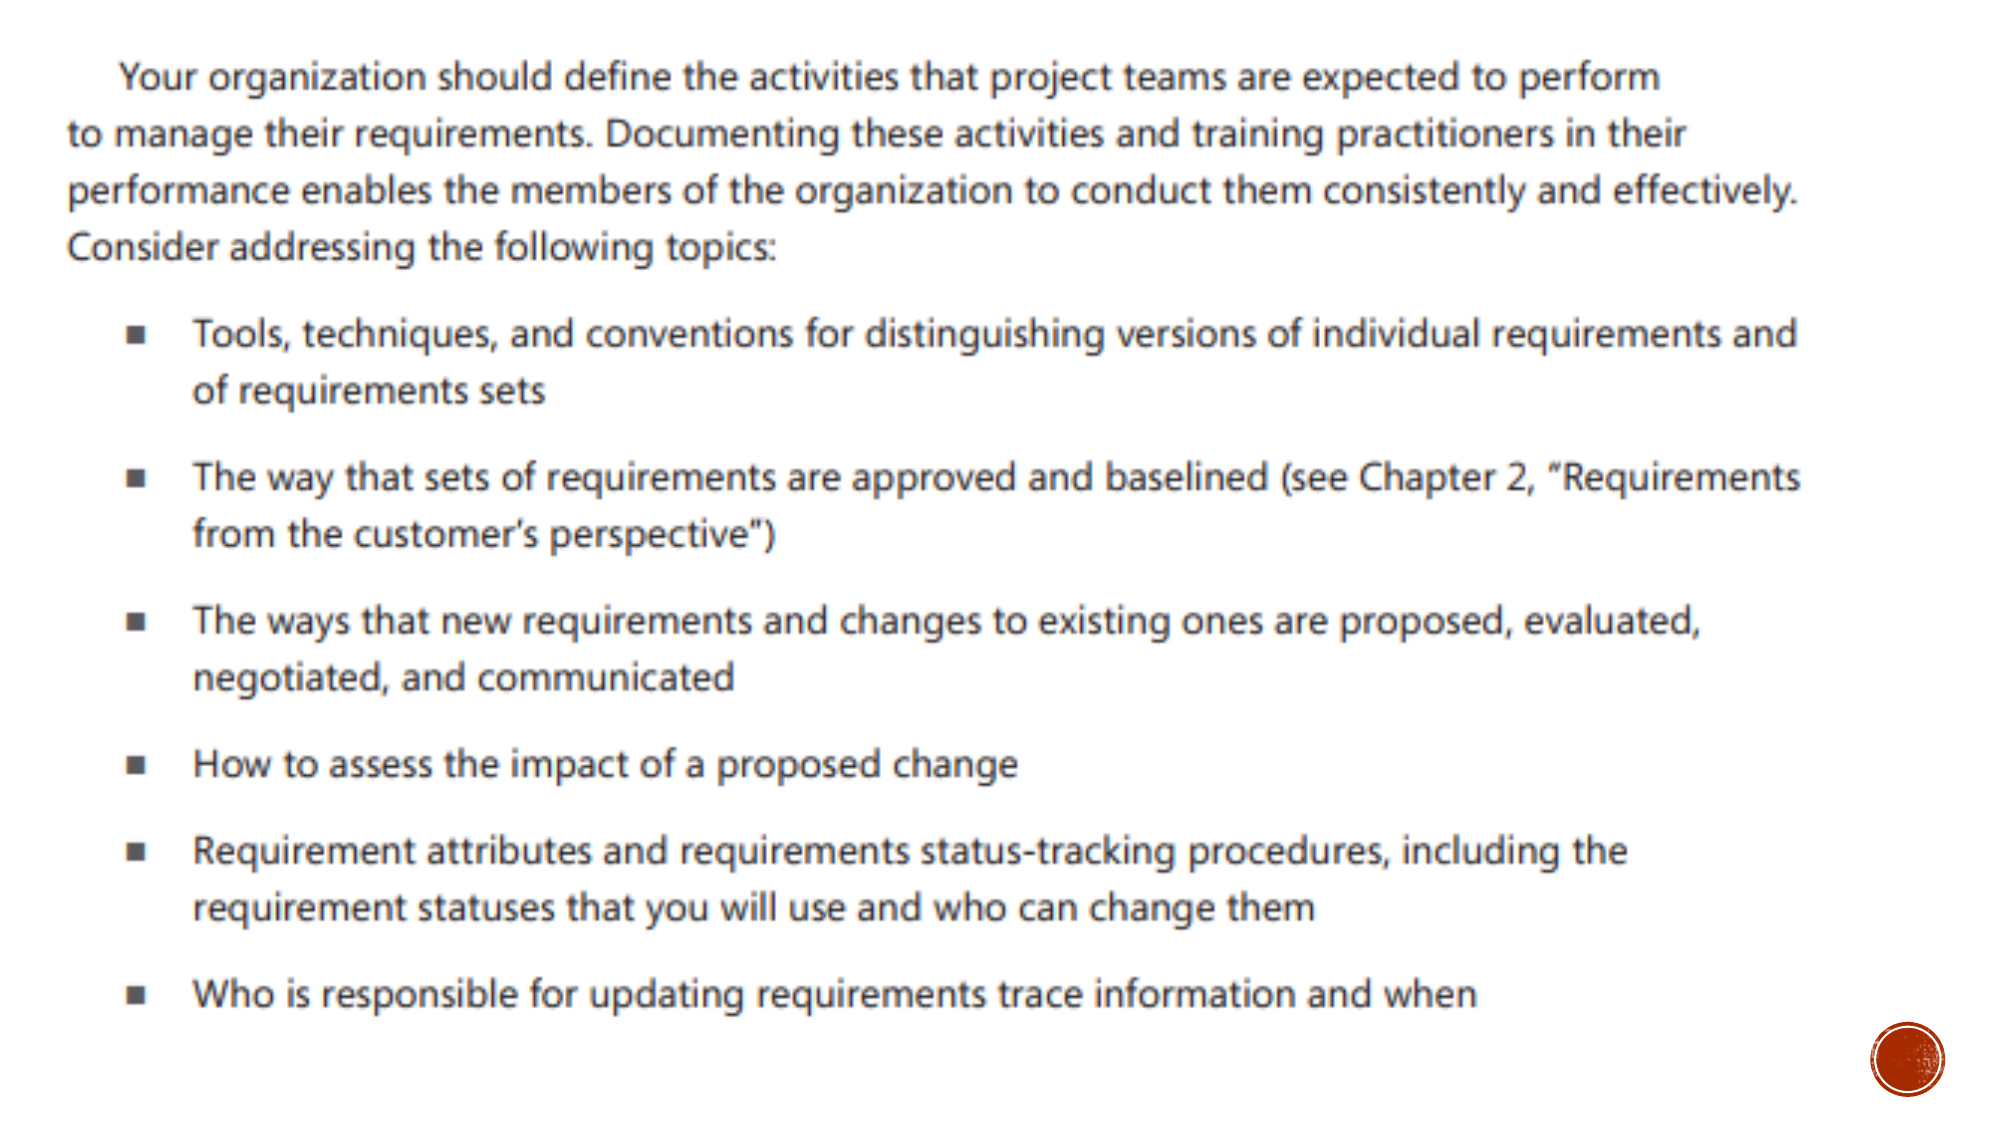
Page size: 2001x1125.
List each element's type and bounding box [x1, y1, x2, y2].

picture [44, 28, 1828, 1050]
